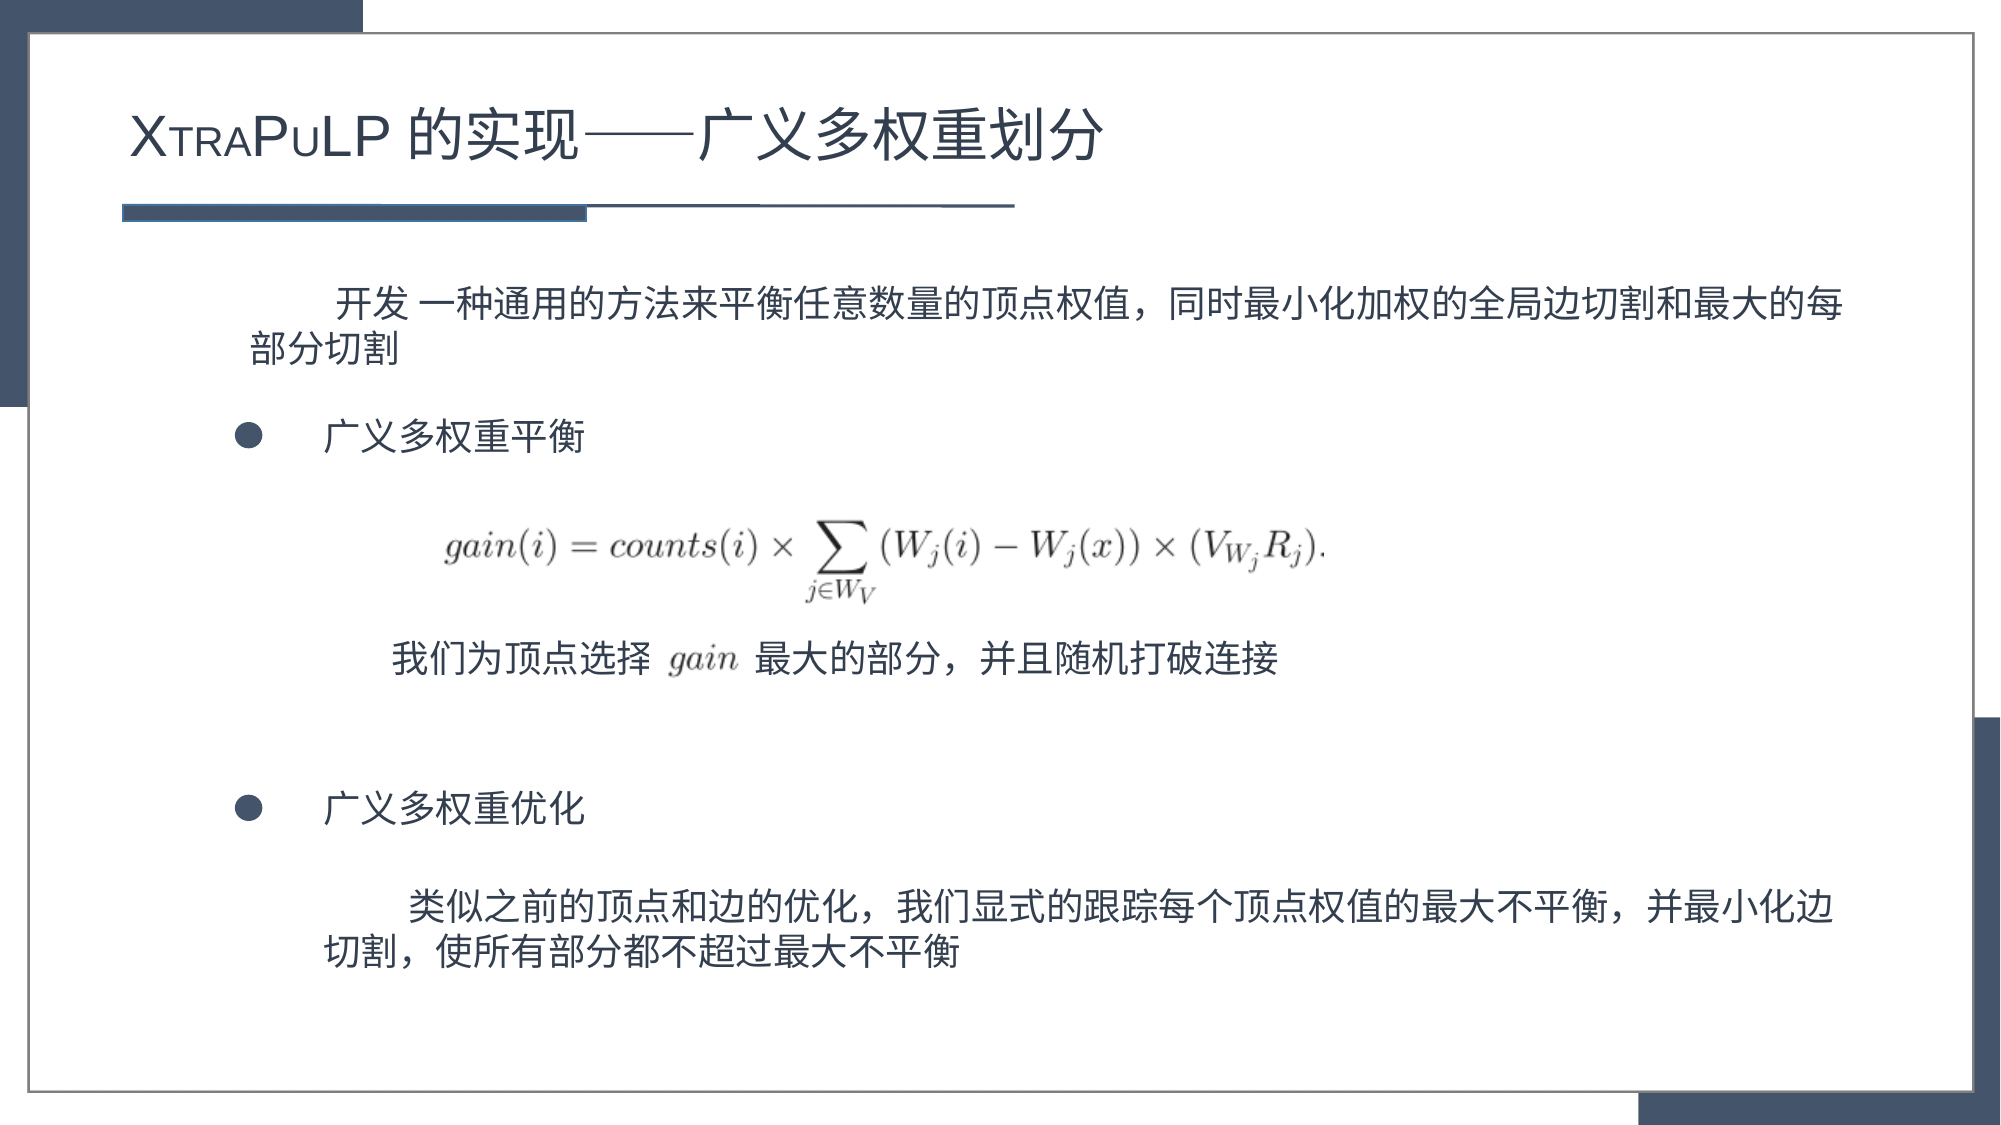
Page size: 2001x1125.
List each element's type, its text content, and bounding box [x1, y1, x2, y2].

text_box 类似之前的顶点和边的优化，我们显式的跟踪每个顶点权值的最大不平衡，并最小化边切割，使所有部分都不超过最大不平衡 [308, 875, 1863, 981]
text_box [233, 793, 264, 823]
text_box 广义多权重平衡 [308, 405, 1538, 465]
text_box 最大的部分，并且随机打破连接 [739, 627, 1583, 688]
text_box [233, 420, 264, 450]
picture [0, 0, 2001, 1125]
text_box 我们为顶点选择 [291, 627, 670, 688]
text_box 广义多权重优化 [308, 777, 1538, 838]
text_box [122, 207, 587, 222]
text_box 开发 一种通用的方法来平衡任意数量的顶点权值，同时最小化加权的全局边切割和最大的每部分切割 [234, 272, 1887, 378]
text_box XTRAPULP的实现——广义多权重划分 [114, 90, 1120, 176]
